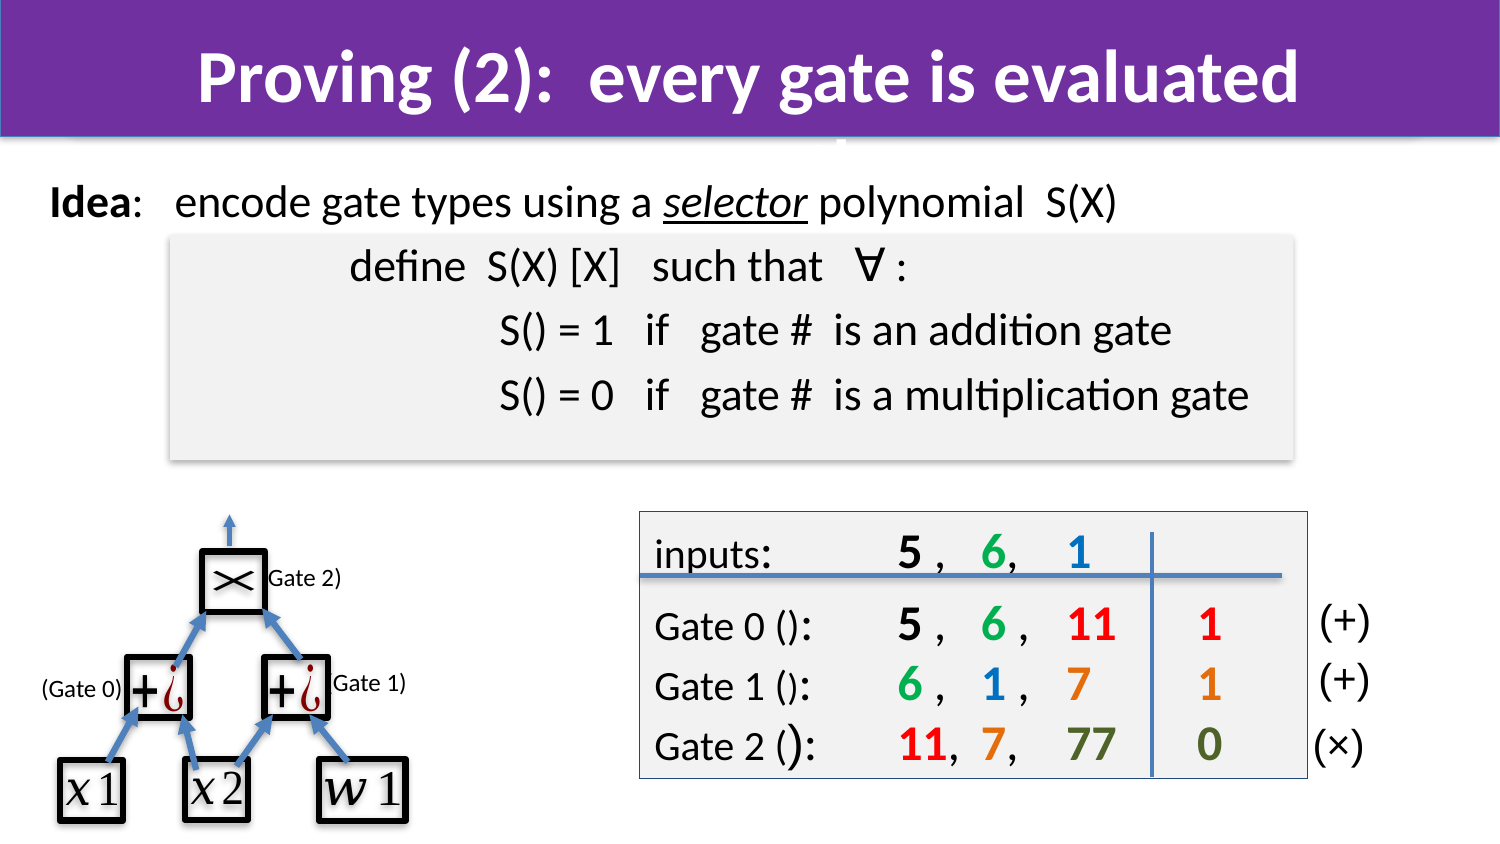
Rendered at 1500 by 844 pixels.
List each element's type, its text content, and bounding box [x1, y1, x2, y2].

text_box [25, 514, 423, 818]
title Proving (2): every gate is evaluated correctly [75, 20, 1425, 123]
text_box [169, 234, 1294, 461]
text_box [639, 510, 1384, 782]
